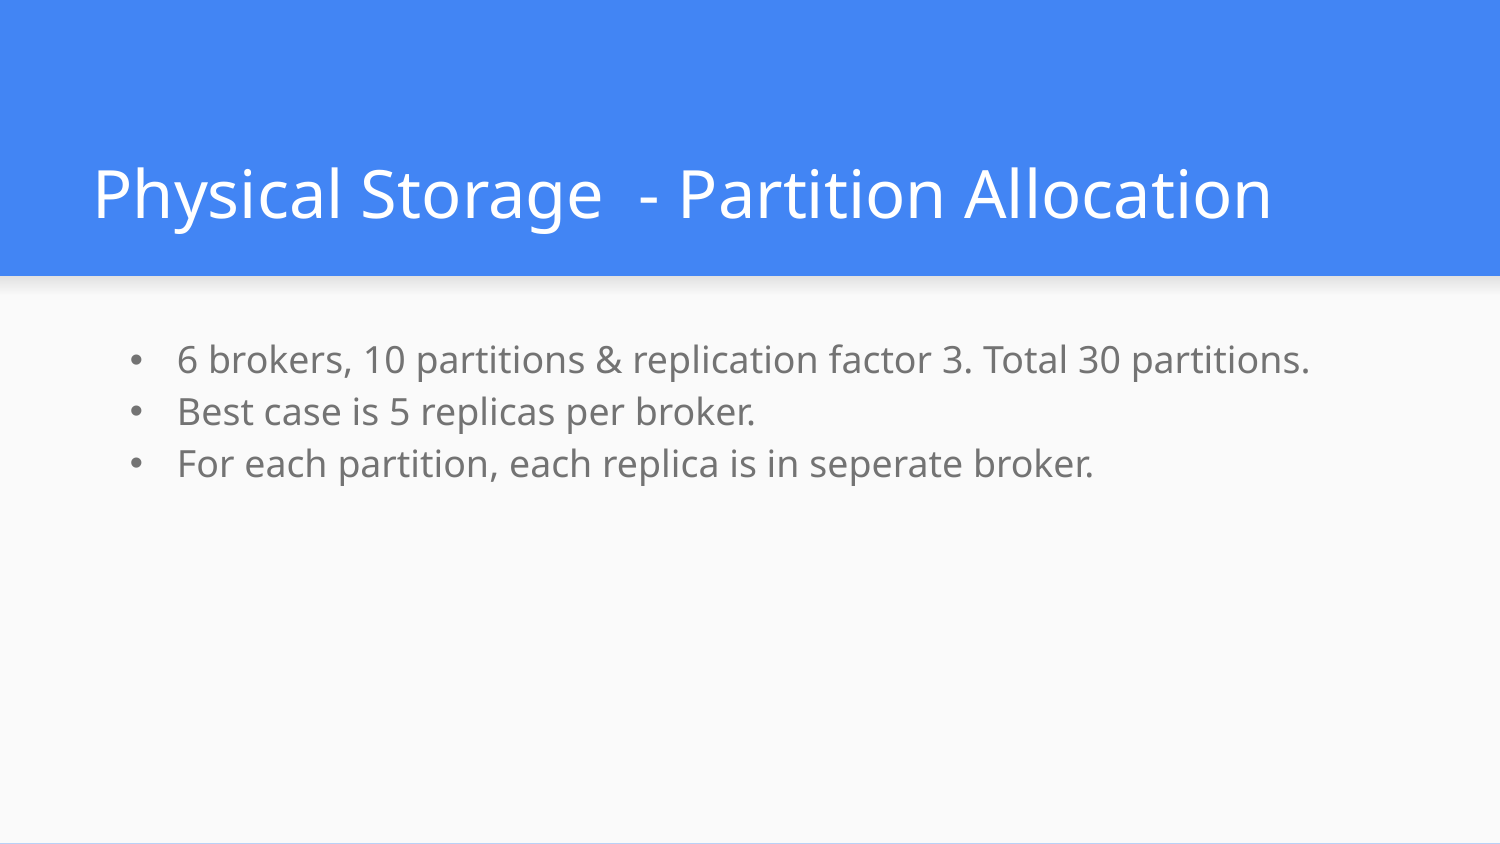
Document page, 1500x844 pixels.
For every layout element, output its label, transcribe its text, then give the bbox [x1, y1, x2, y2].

list 6 brokers, 10 partitions & replication factor 3. Total 30 partitions. Best case is 5 replicas per broker. For each partition, each replica is in seperate broker. [77, 314, 1427, 760]
title Physical Storage - Partition Allocation [77, 121, 1427, 248]
